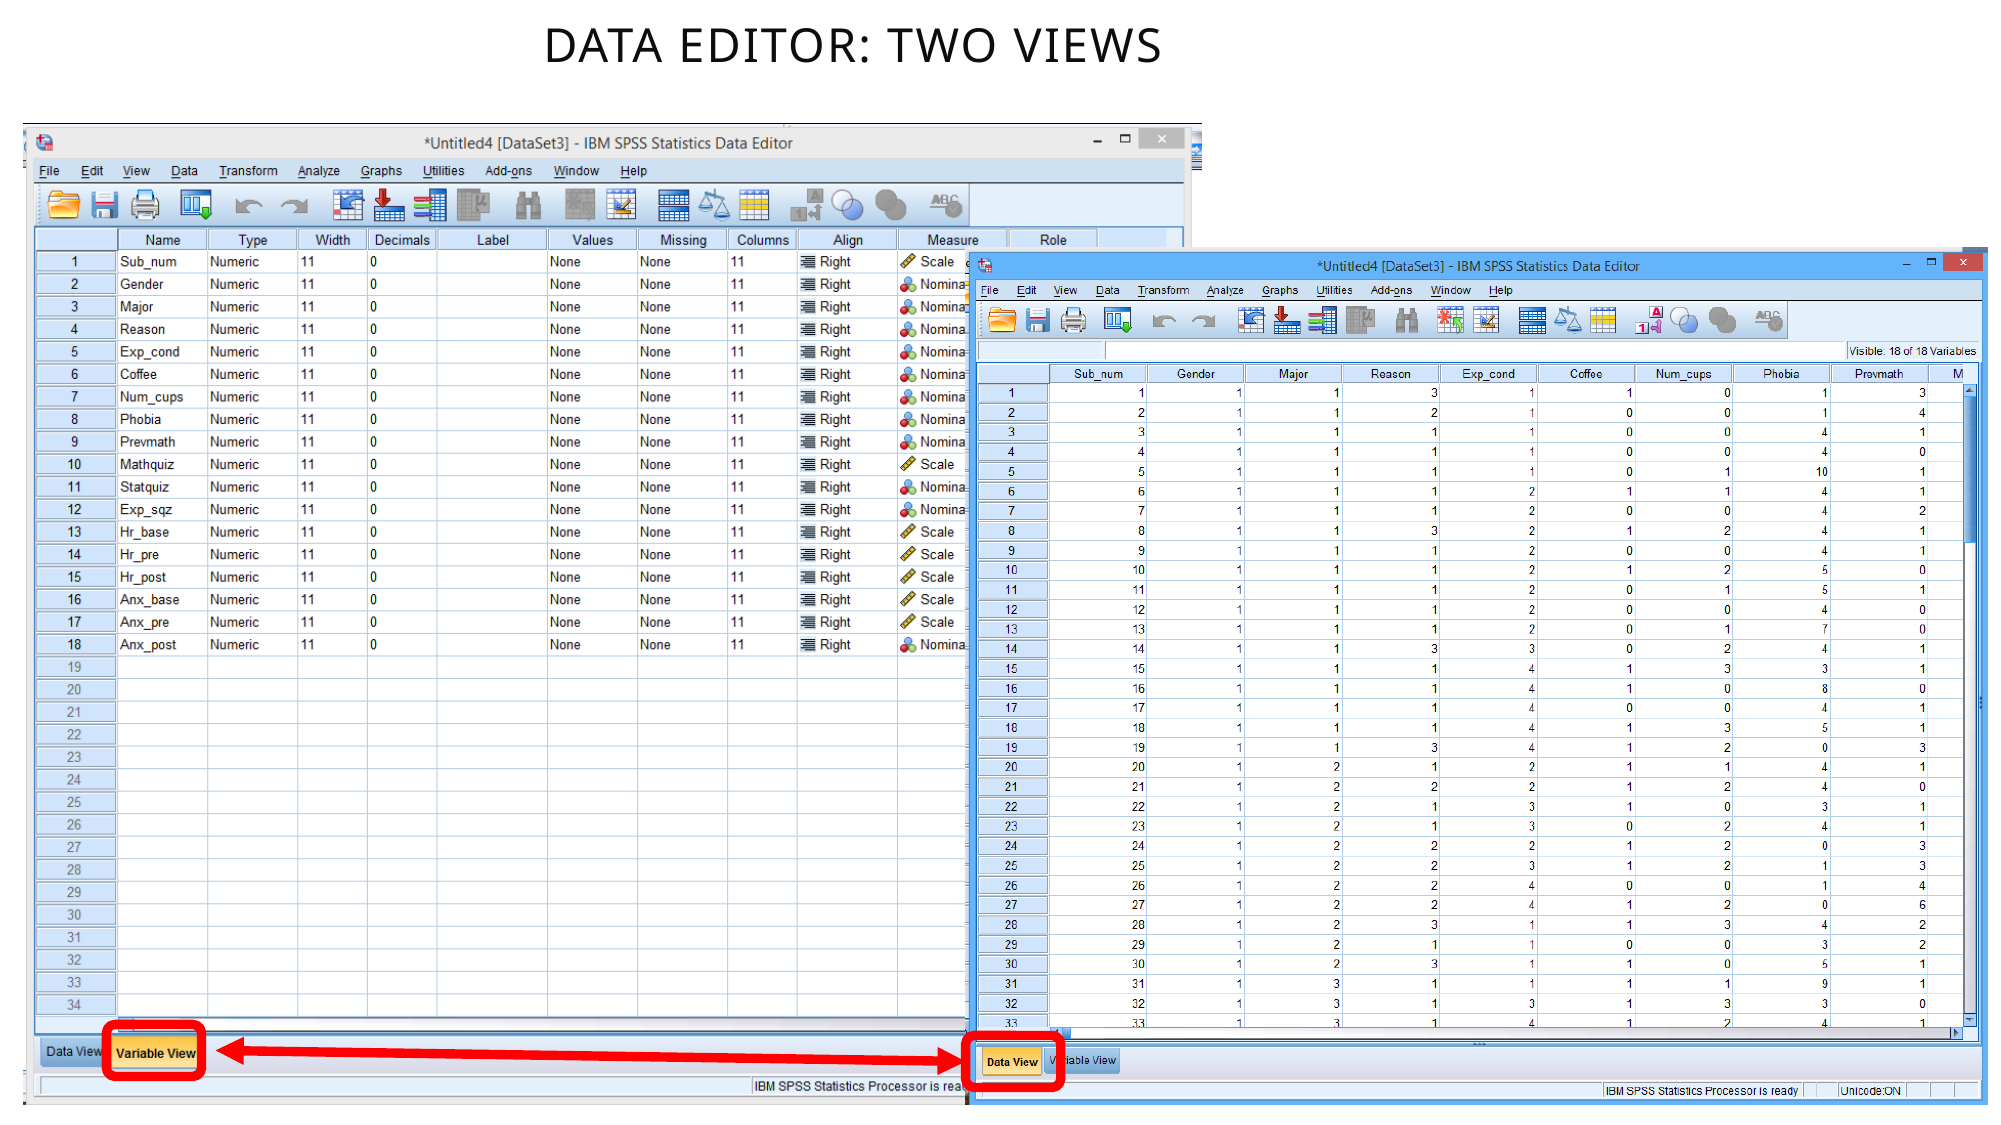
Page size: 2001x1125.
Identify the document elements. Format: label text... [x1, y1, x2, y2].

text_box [215, 1050, 966, 1062]
picture [22, 123, 1988, 1105]
title Data editor: TWO VIEWS [528, 18, 1316, 80]
